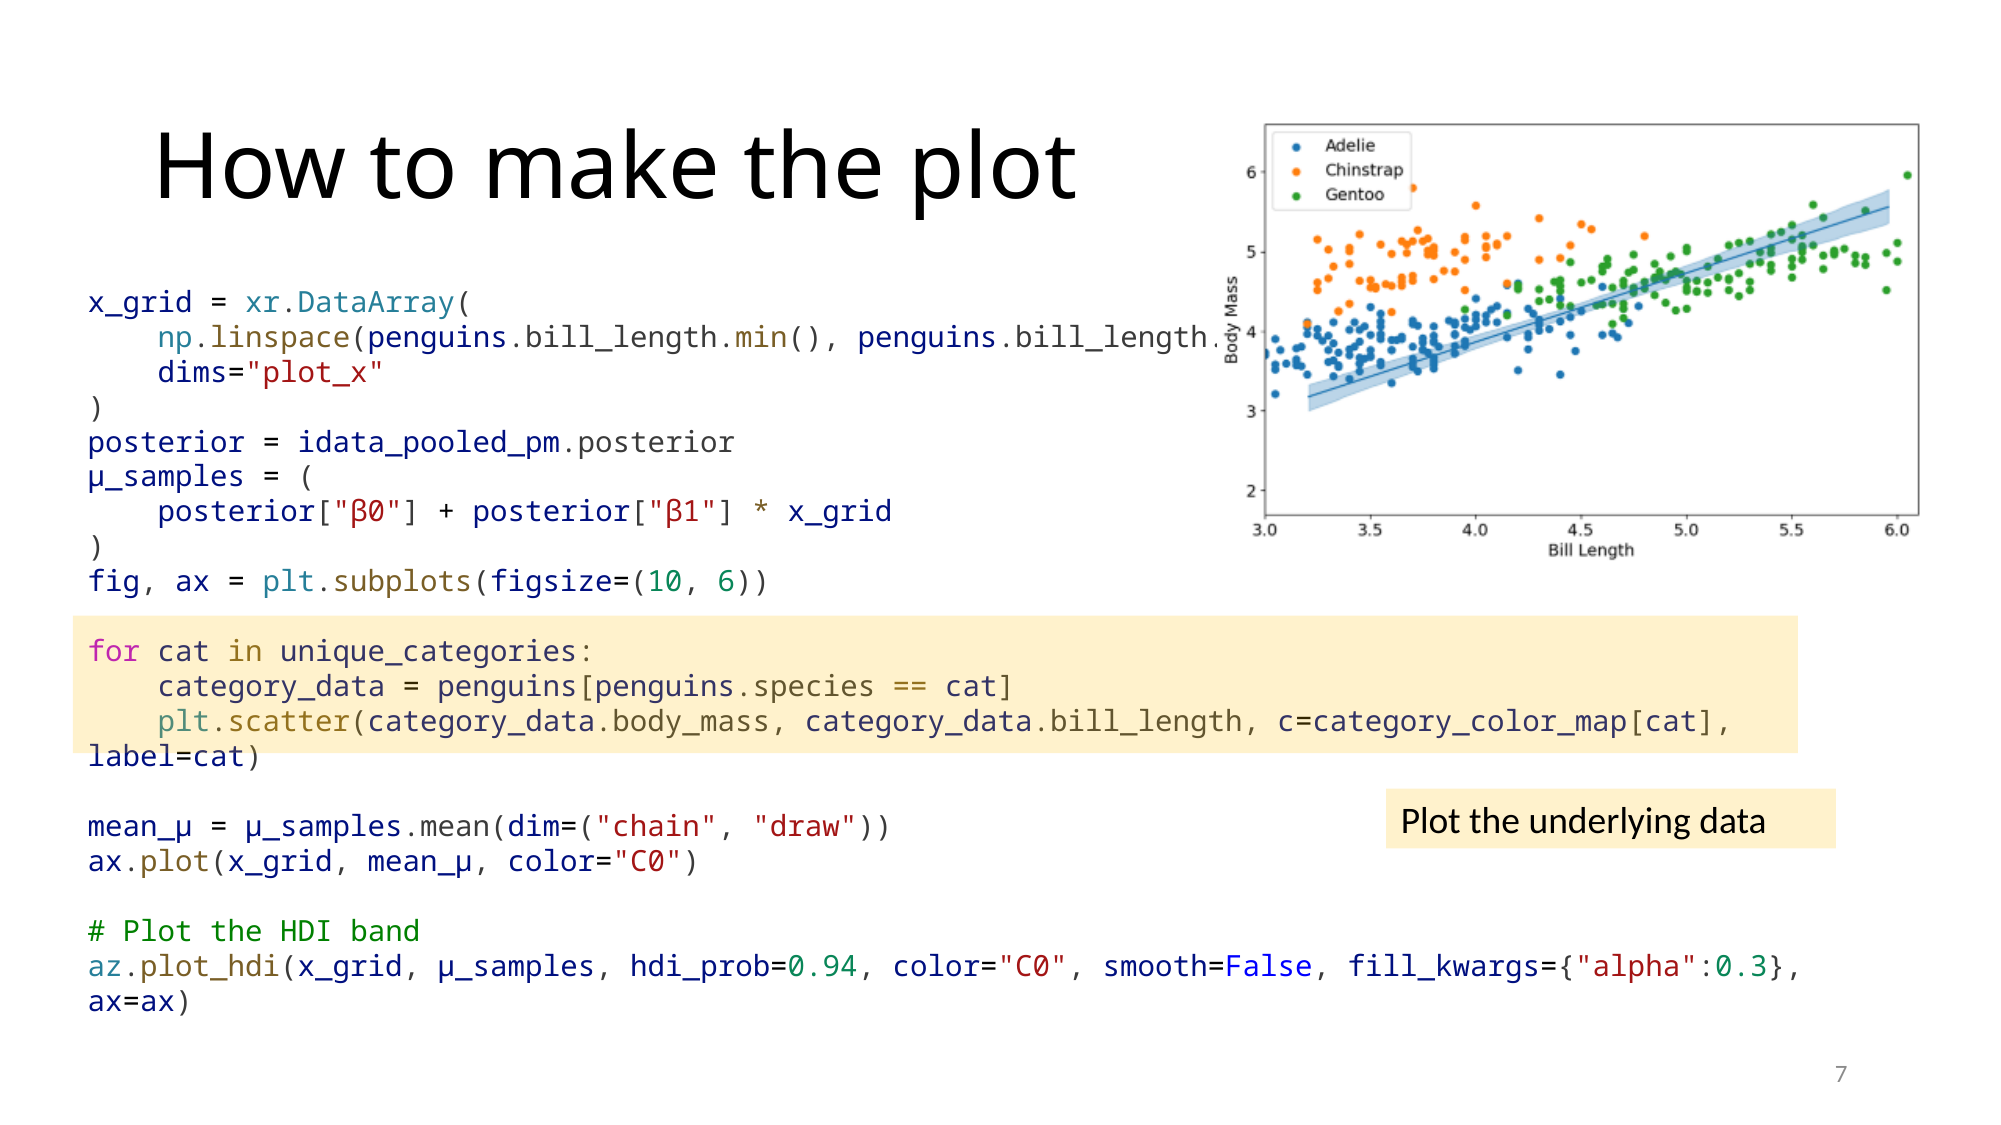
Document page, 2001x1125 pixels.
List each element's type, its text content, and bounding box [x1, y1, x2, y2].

picture [1217, 116, 1926, 568]
title How to make the plot [137, 59, 1863, 275]
slide_number 7 [1412, 1042, 1863, 1103]
text_box x_grid = xr.DataArray( np.linspace(penguins.bill_length.min(), penguins.bill_length.max(), 100), dims="plot_x" ) posterior = idata_pooled_pm.posterior μ_samples = ( posterior["β0"] + posterior["β1"] * x_grid ) fig, ax = plt.subplots(figsize=(10, 6)) for cat in unique_categories: category_data = penguins[penguins.species == cat] plt.scatter(category_data.body_mass, category_data.bill_length, c=category_color_map[cat], label=cat) mean_μ = μ_samples.mean(dim=("chain", "draw")) ax.plot(x_grid, mean_μ, color="C0") # Plot the HDI band az.plot_hdi(x_grid, μ_samples, hdi_prob=0.94, color="C0", smooth=False, fill_kwargs={"alpha":0.3}, ax=ax) [72, 275, 1875, 1025]
text_box Plot the underlying data [1386, 788, 1836, 849]
text_box [72, 615, 1799, 754]
